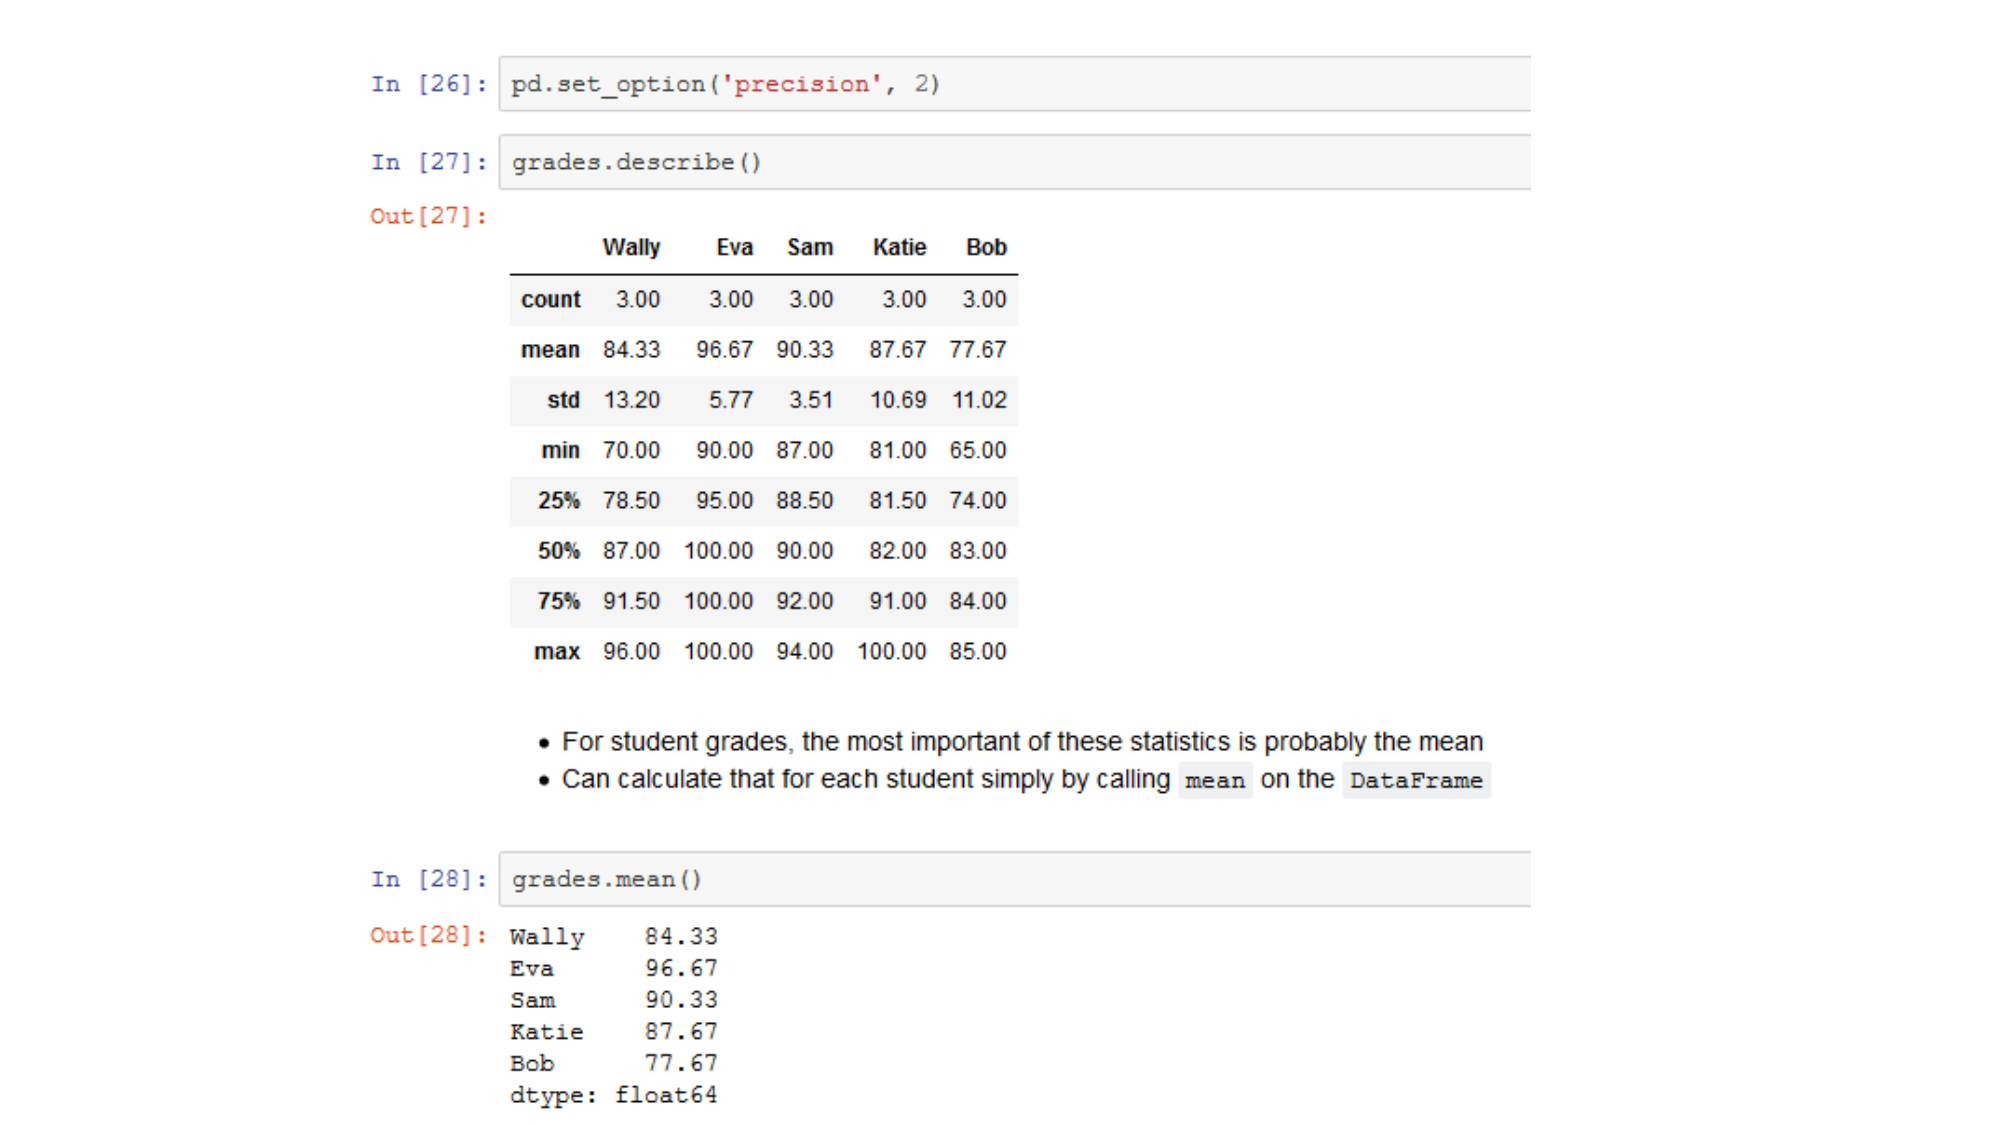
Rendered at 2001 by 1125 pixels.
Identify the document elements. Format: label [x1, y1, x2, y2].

list [352, 19, 1531, 1116]
